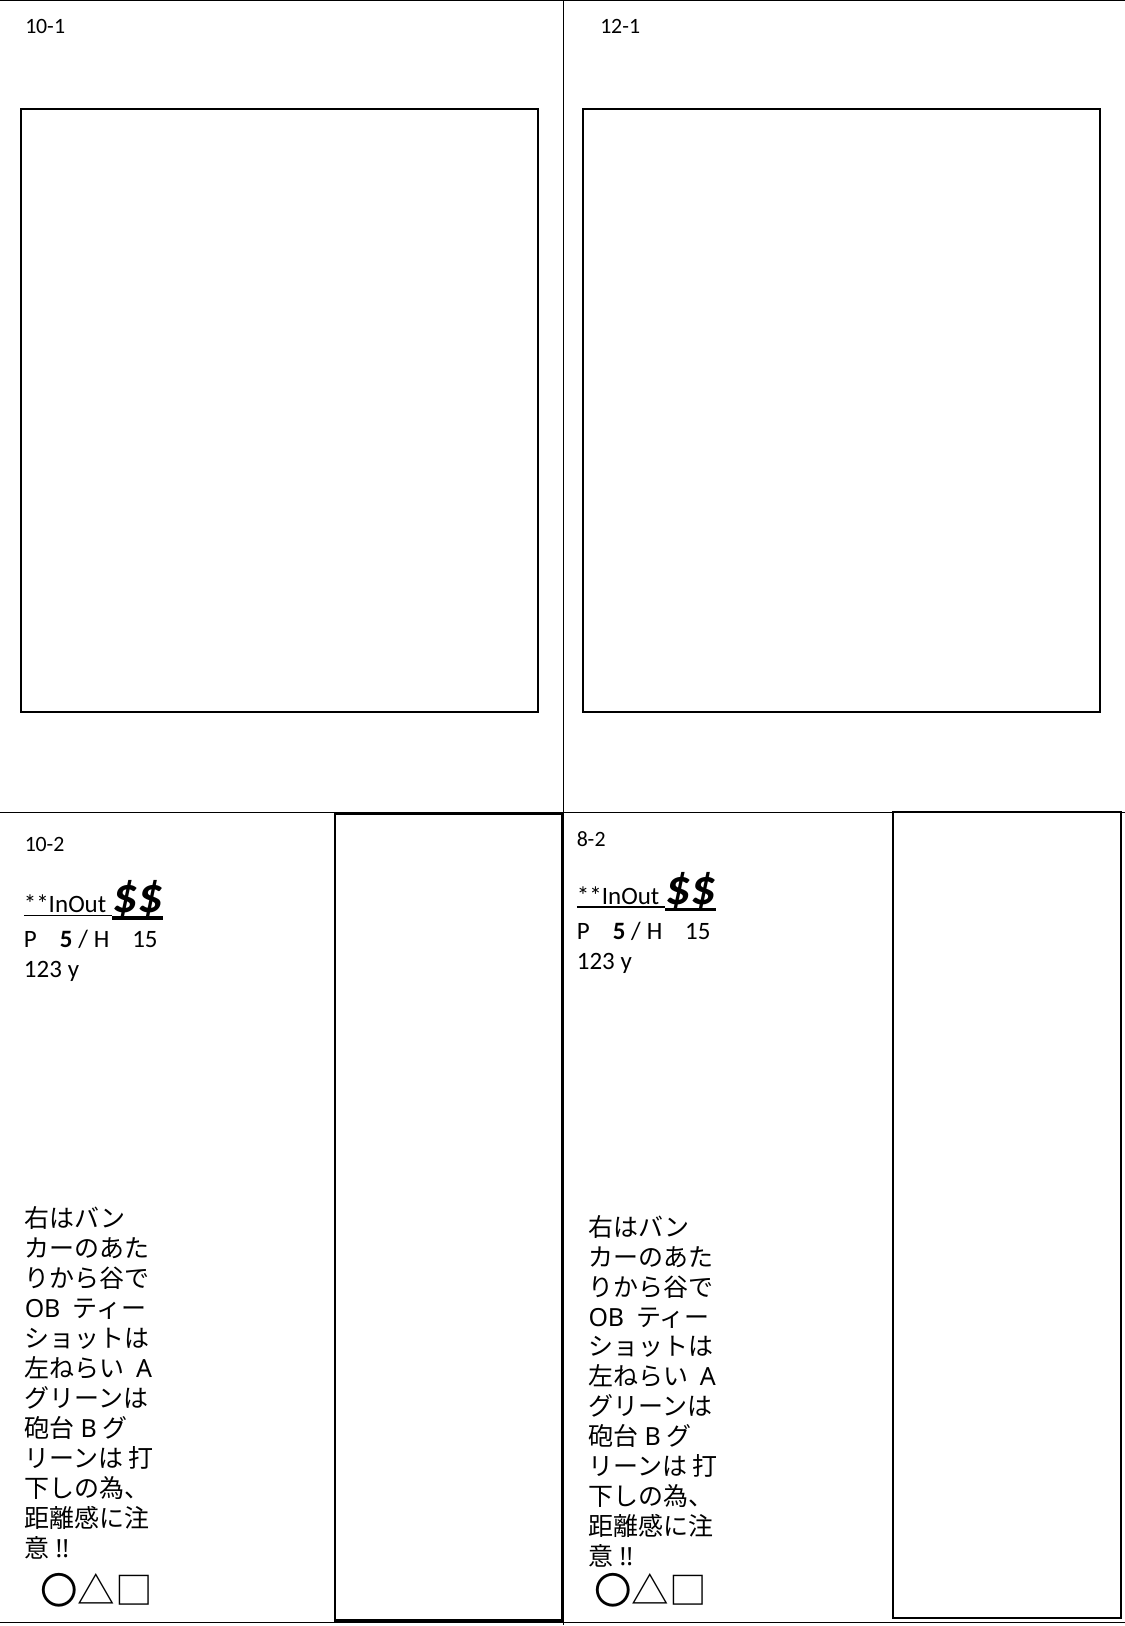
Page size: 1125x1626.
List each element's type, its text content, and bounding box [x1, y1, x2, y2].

text_box **InOut $$ P 5 / H 15 123 y [9, 855, 274, 991]
text_box [582, 108, 1101, 713]
text_box [334, 813, 563, 1622]
text_box [20, 108, 539, 713]
text_box 8-2 [564, 816, 634, 847]
text_box 〇△□ [579, 1559, 722, 1620]
text_box 〇△□ [25, 1559, 168, 1620]
text_box 10-2 [10, 822, 80, 855]
text_box [892, 813, 1122, 1619]
text_box 右はバンカーのあたりから谷でOB ティーショットは左ねらい Aグリーンは砲台Bグリーンは 打下しの為、距離感に注意!! [9, 1231, 176, 1570]
text_box 12-1 [585, 4, 669, 46]
text_box **InOut $$ P 5 / H 15 123 y [564, 847, 827, 982]
text_box 10-1 [10, 4, 81, 46]
text_box 右はバンカーのあたりから谷でOB ティーショットは左ねらい Aグリーンは砲台Bグリーンは 打下しの為、距離感に注意!! [573, 1239, 740, 1578]
